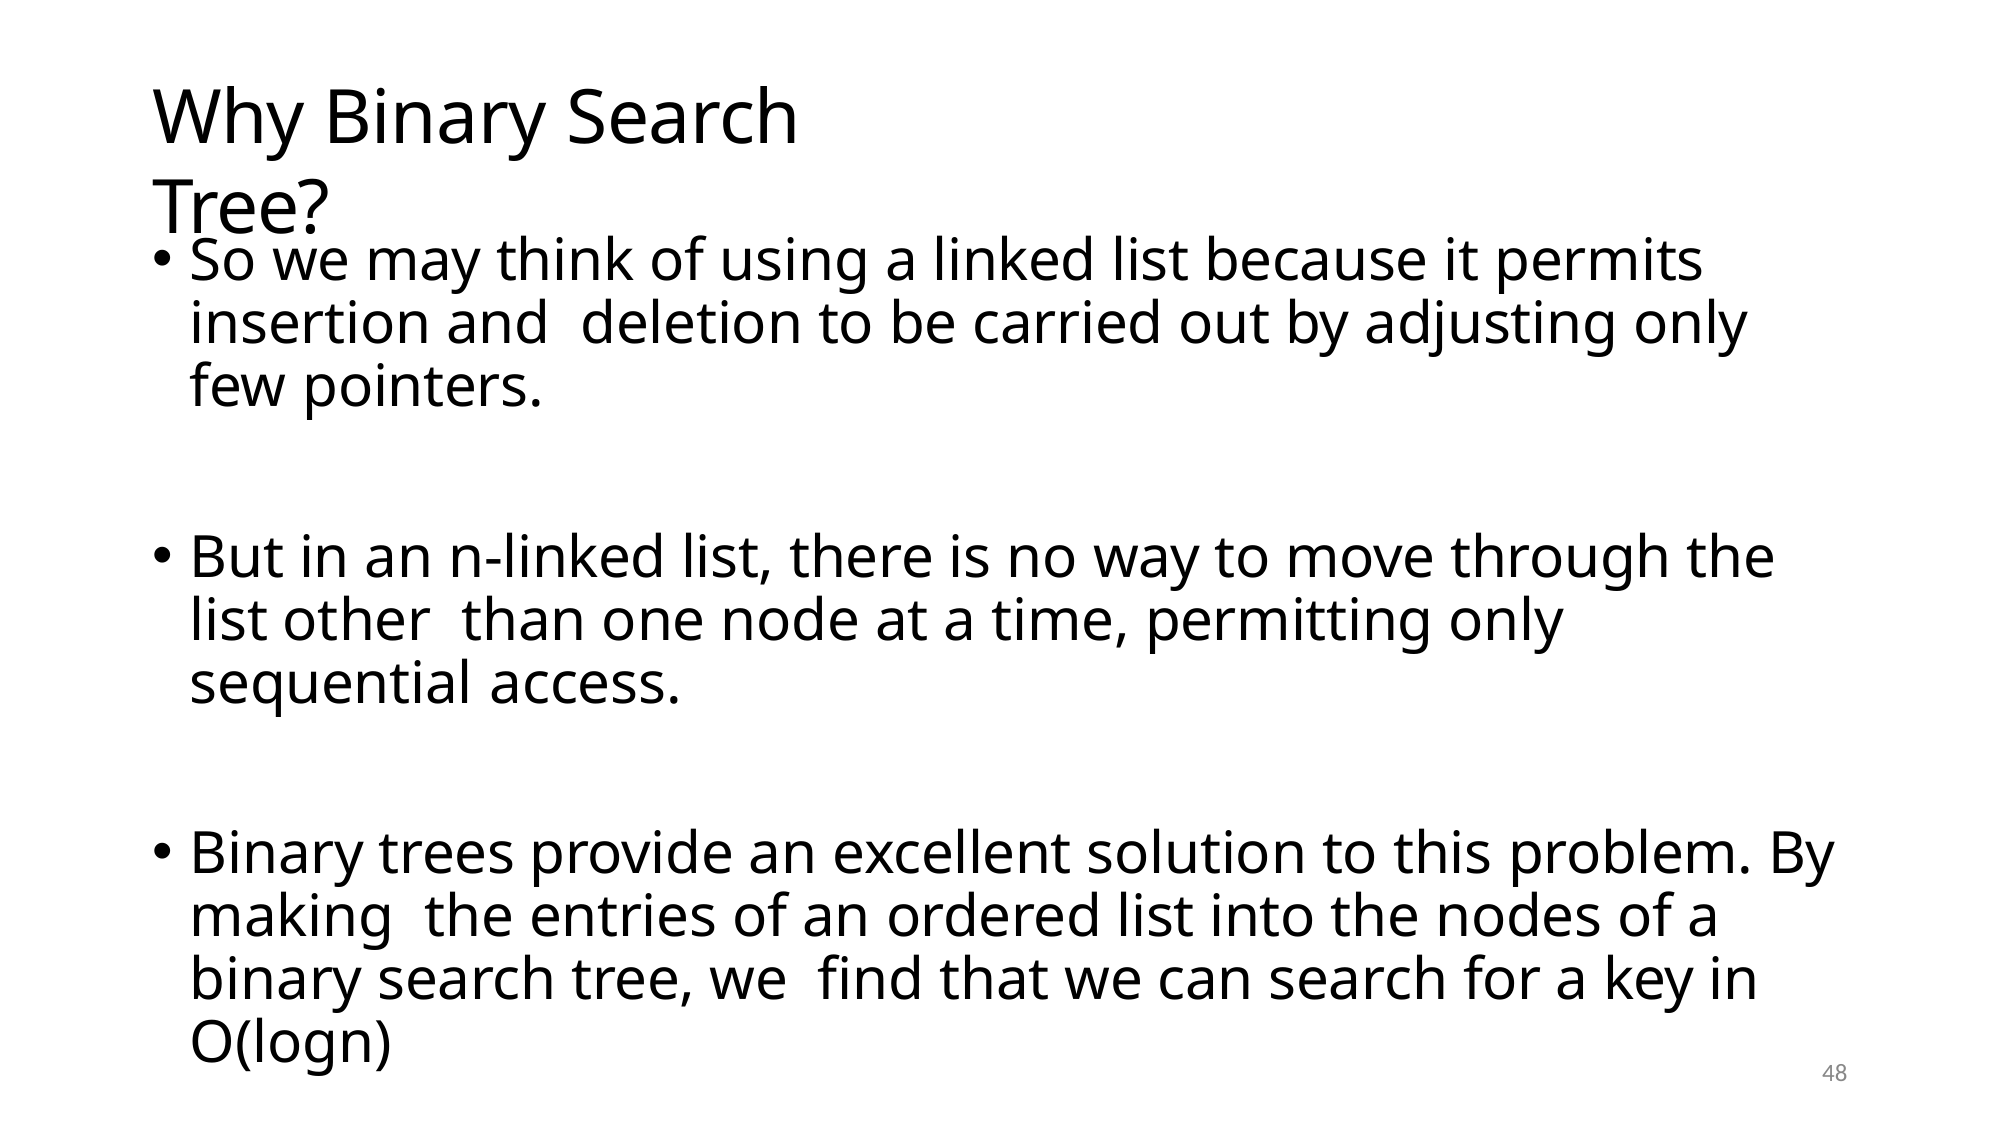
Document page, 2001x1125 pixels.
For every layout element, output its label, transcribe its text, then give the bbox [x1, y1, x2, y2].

slide_number 48 [1817, 1060, 1852, 1125]
title Why Binary Search Tree? [150, 66, 887, 219]
text_box So we may think of using a linked list because it permits insertion and deletion to be carried out by adjusting only few pointers. But in an n-linked list, there is no way to move through the list other than one node at a time, permitting only sequential access. Binary trees provide an excellent solution to this problem. By making the entries of an ordered list into the nodes of a binary search tree, we find that we can search for a key in O(logn) [150, 219, 1845, 1075]
